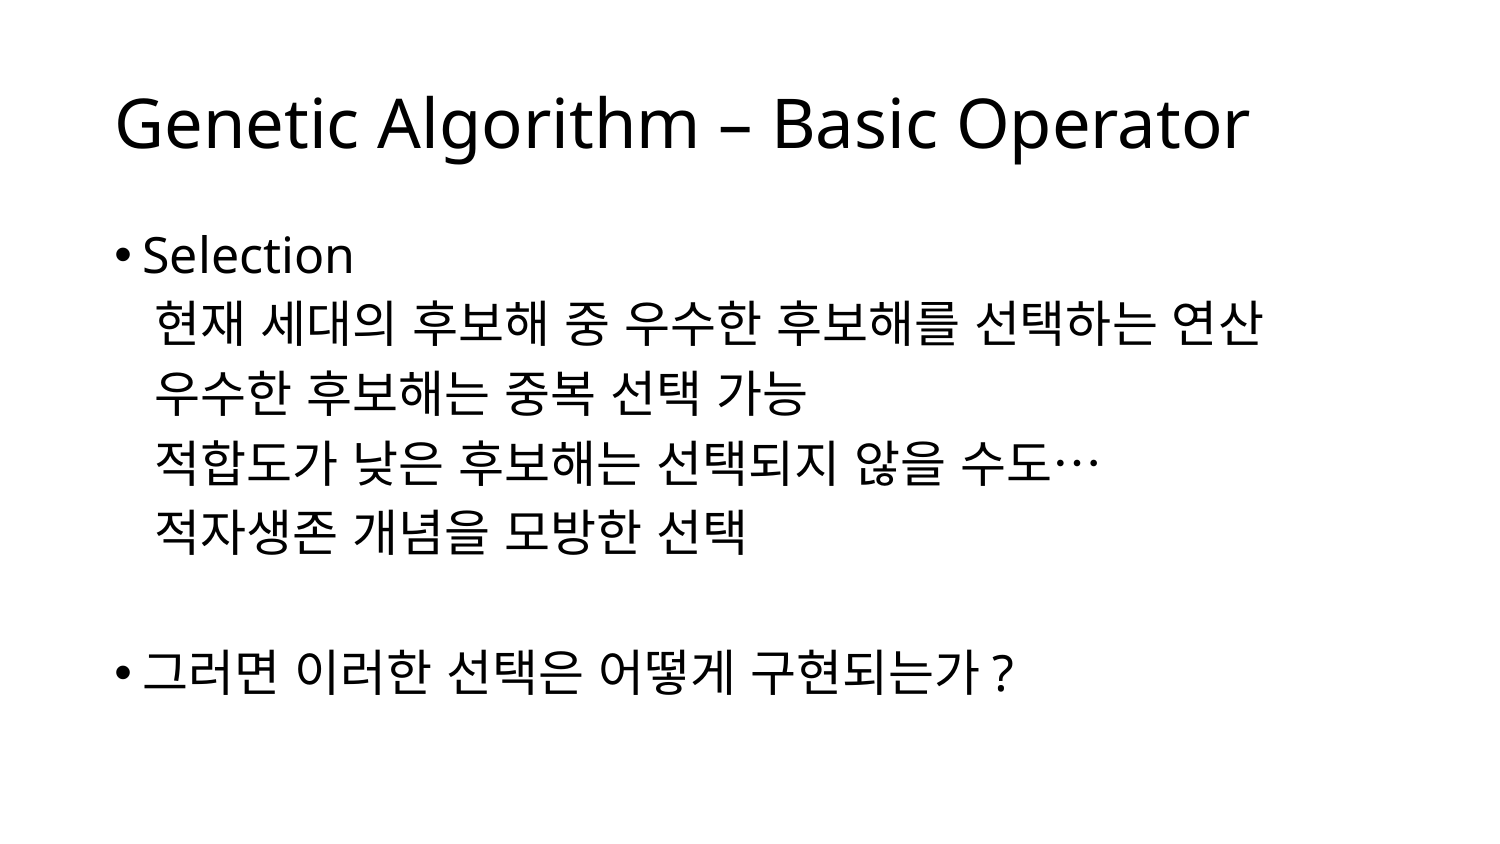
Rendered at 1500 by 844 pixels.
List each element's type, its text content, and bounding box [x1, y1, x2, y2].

list Selection 현재 세대의 후보해 중 우수한 후보해를 선택하는 연산 우수한 후보해는 중복 선택 가능 적합도가 낮은 후보해는 선택되지 않을 수도… 적자생존 개념을 모방한 선택 그러면 이러한 선택은 어떻게 구현되는가? [103, 224, 1397, 760]
title Genetic Algorithm – Basic Operator [103, 44, 1397, 208]
